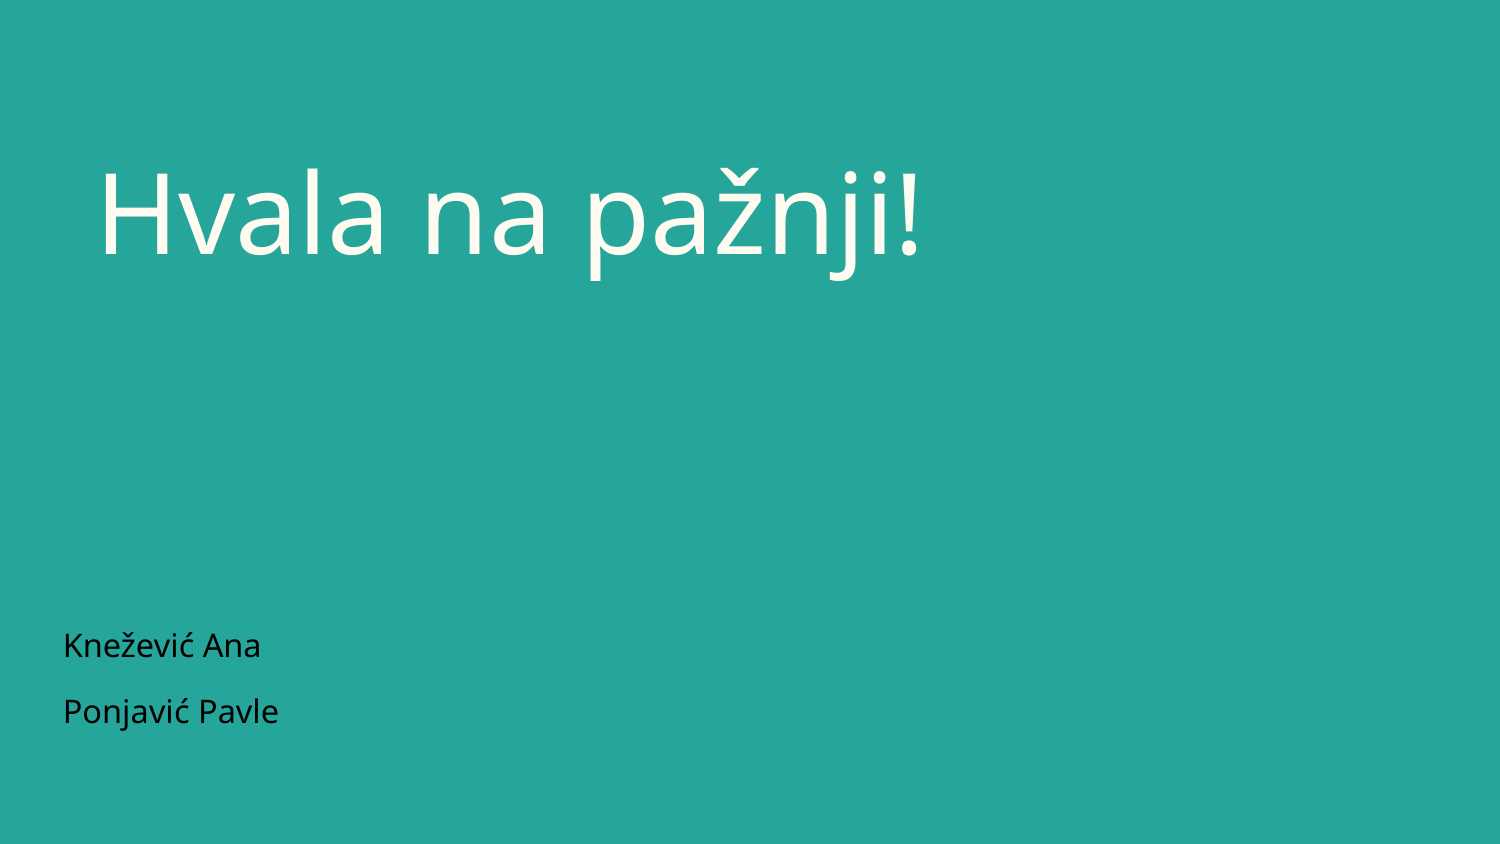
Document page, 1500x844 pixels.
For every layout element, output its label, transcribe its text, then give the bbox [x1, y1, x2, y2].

list Knežević Ana Ponjavić Pavle [48, 608, 1032, 789]
title Hvala na pažnji! [80, 86, 1000, 489]
